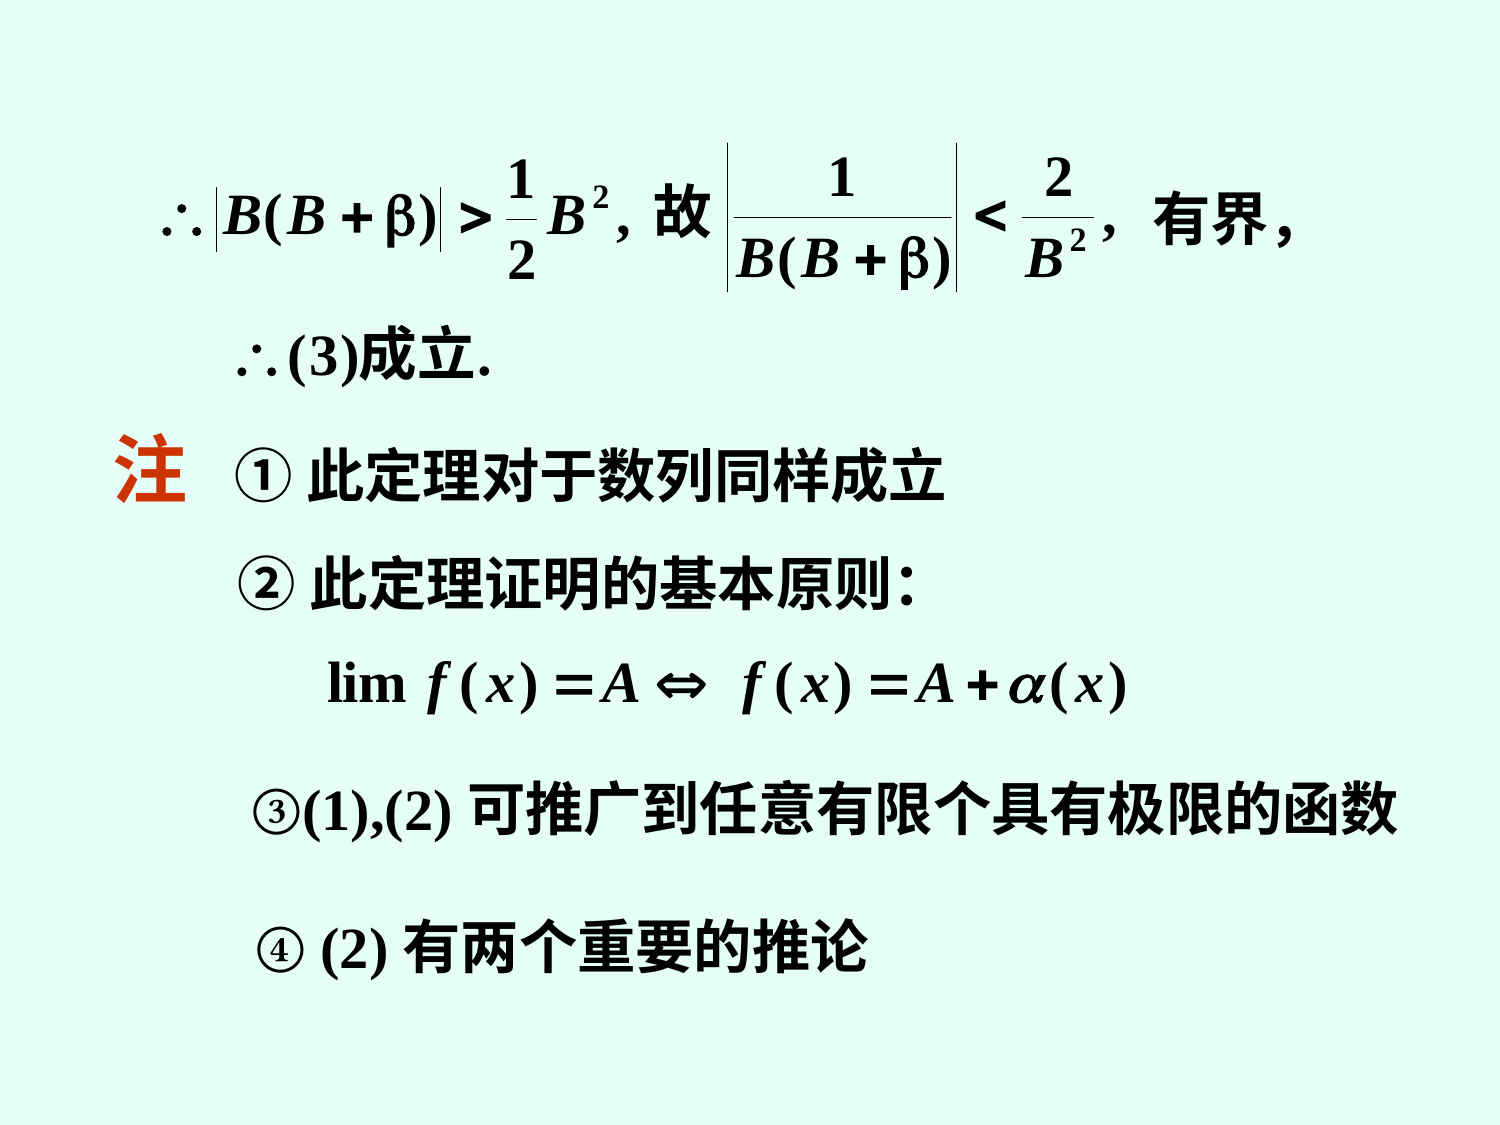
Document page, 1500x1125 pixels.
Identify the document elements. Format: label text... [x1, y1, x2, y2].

text_box ④ (2)有两个重要的推论 [240, 902, 884, 988]
text_box 注 [97, 415, 202, 520]
text_box 有界， [1137, 174, 1363, 260]
text_box ③(1),(2)可推广到任意有限个具有极限的函数 [236, 764, 1414, 850]
text_box ②此定理证明的基本原则： [223, 539, 966, 625]
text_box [237, 322, 494, 393]
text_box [162, 147, 634, 285]
text_box ①此定理对于数列同样成立 [219, 432, 962, 517]
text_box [652, 137, 1119, 298]
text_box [324, 651, 1130, 763]
